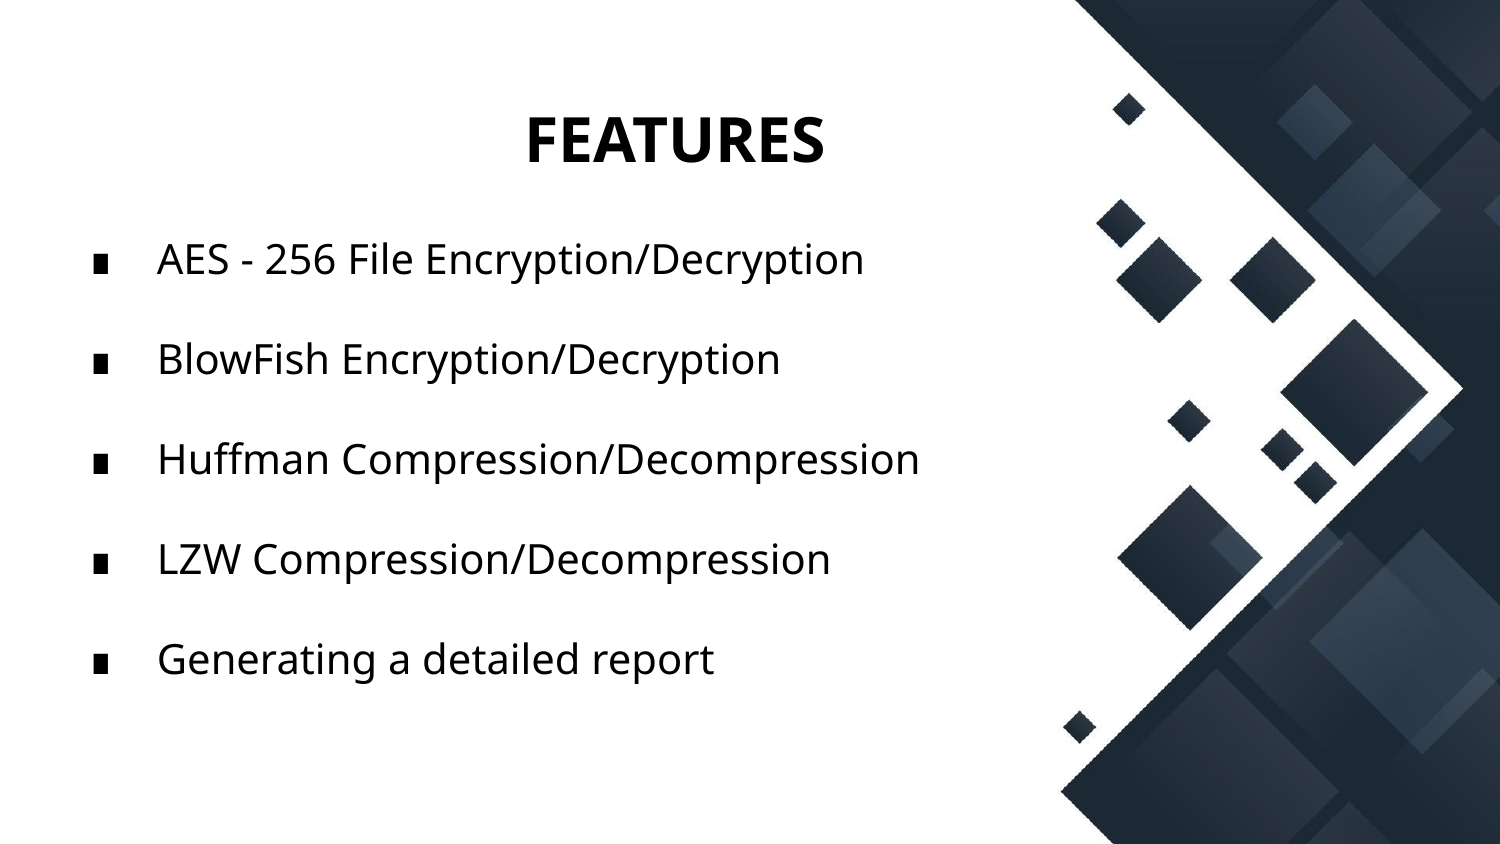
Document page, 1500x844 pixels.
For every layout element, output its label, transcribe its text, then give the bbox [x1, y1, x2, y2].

text_box ∎ AES - 256 File Encryption/Decryption ∎ BlowFish Encryption/Decryption ∎ Huffman Compression/Decompression ∎ LZW Compression/Decompression ∎ Generating a detailed report [72, 217, 1008, 693]
text_box FEATURES [465, 84, 886, 160]
picture [0, 0, 1500, 844]
